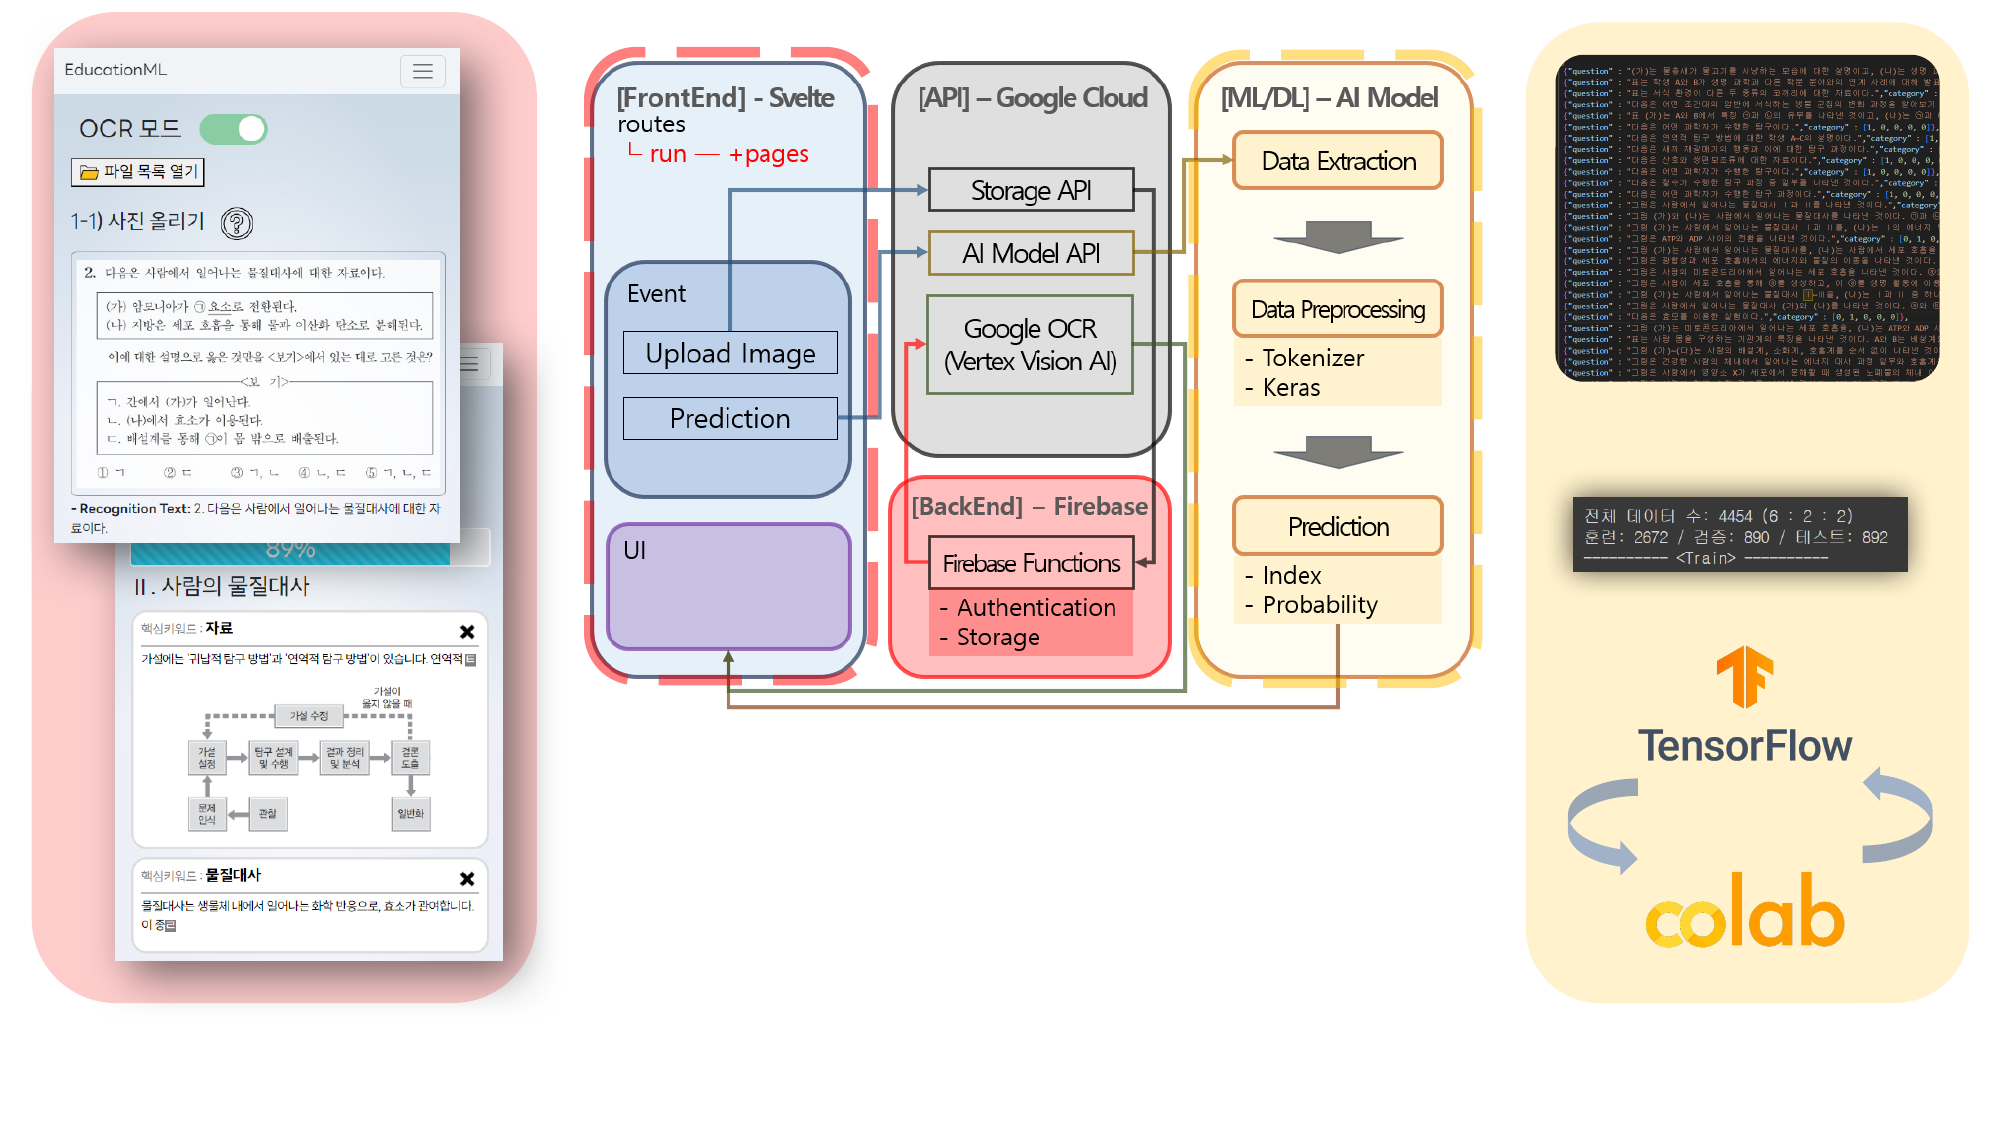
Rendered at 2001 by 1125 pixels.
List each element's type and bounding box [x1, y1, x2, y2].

picture [1606, 614, 1884, 792]
text_box [1524, 21, 1971, 1005]
text_box [30, 11, 538, 1005]
picture [54, 48, 503, 961]
text_box [573, 44, 1500, 720]
text_box [1566, 781, 1639, 868]
text_box [1861, 774, 1934, 864]
picture [1573, 497, 1908, 573]
picture [1555, 54, 1940, 382]
picture [1618, 856, 1872, 969]
